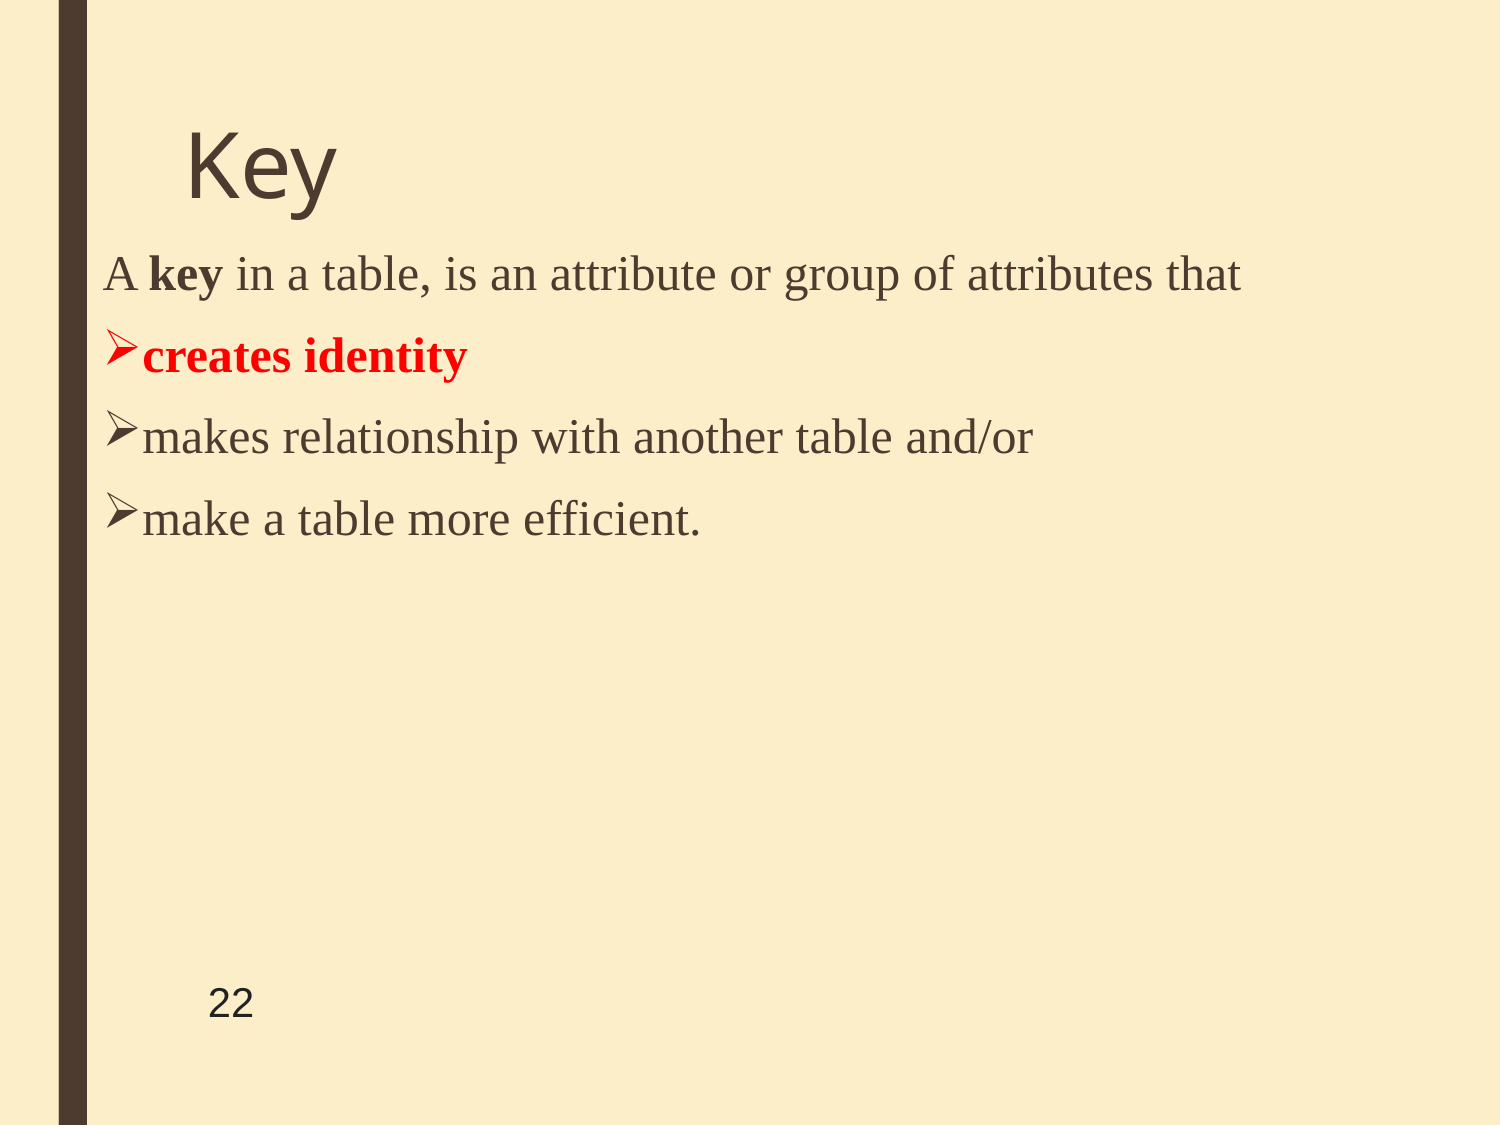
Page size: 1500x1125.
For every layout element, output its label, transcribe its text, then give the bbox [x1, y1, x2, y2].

title Key [168, 112, 1351, 238]
list A key in a table, is an attribute or group of attributes that creates identity makes relationship with another table and/or make a table more efficient. [87, 238, 1475, 826]
slide_number 22 [192, 977, 1031, 1024]
